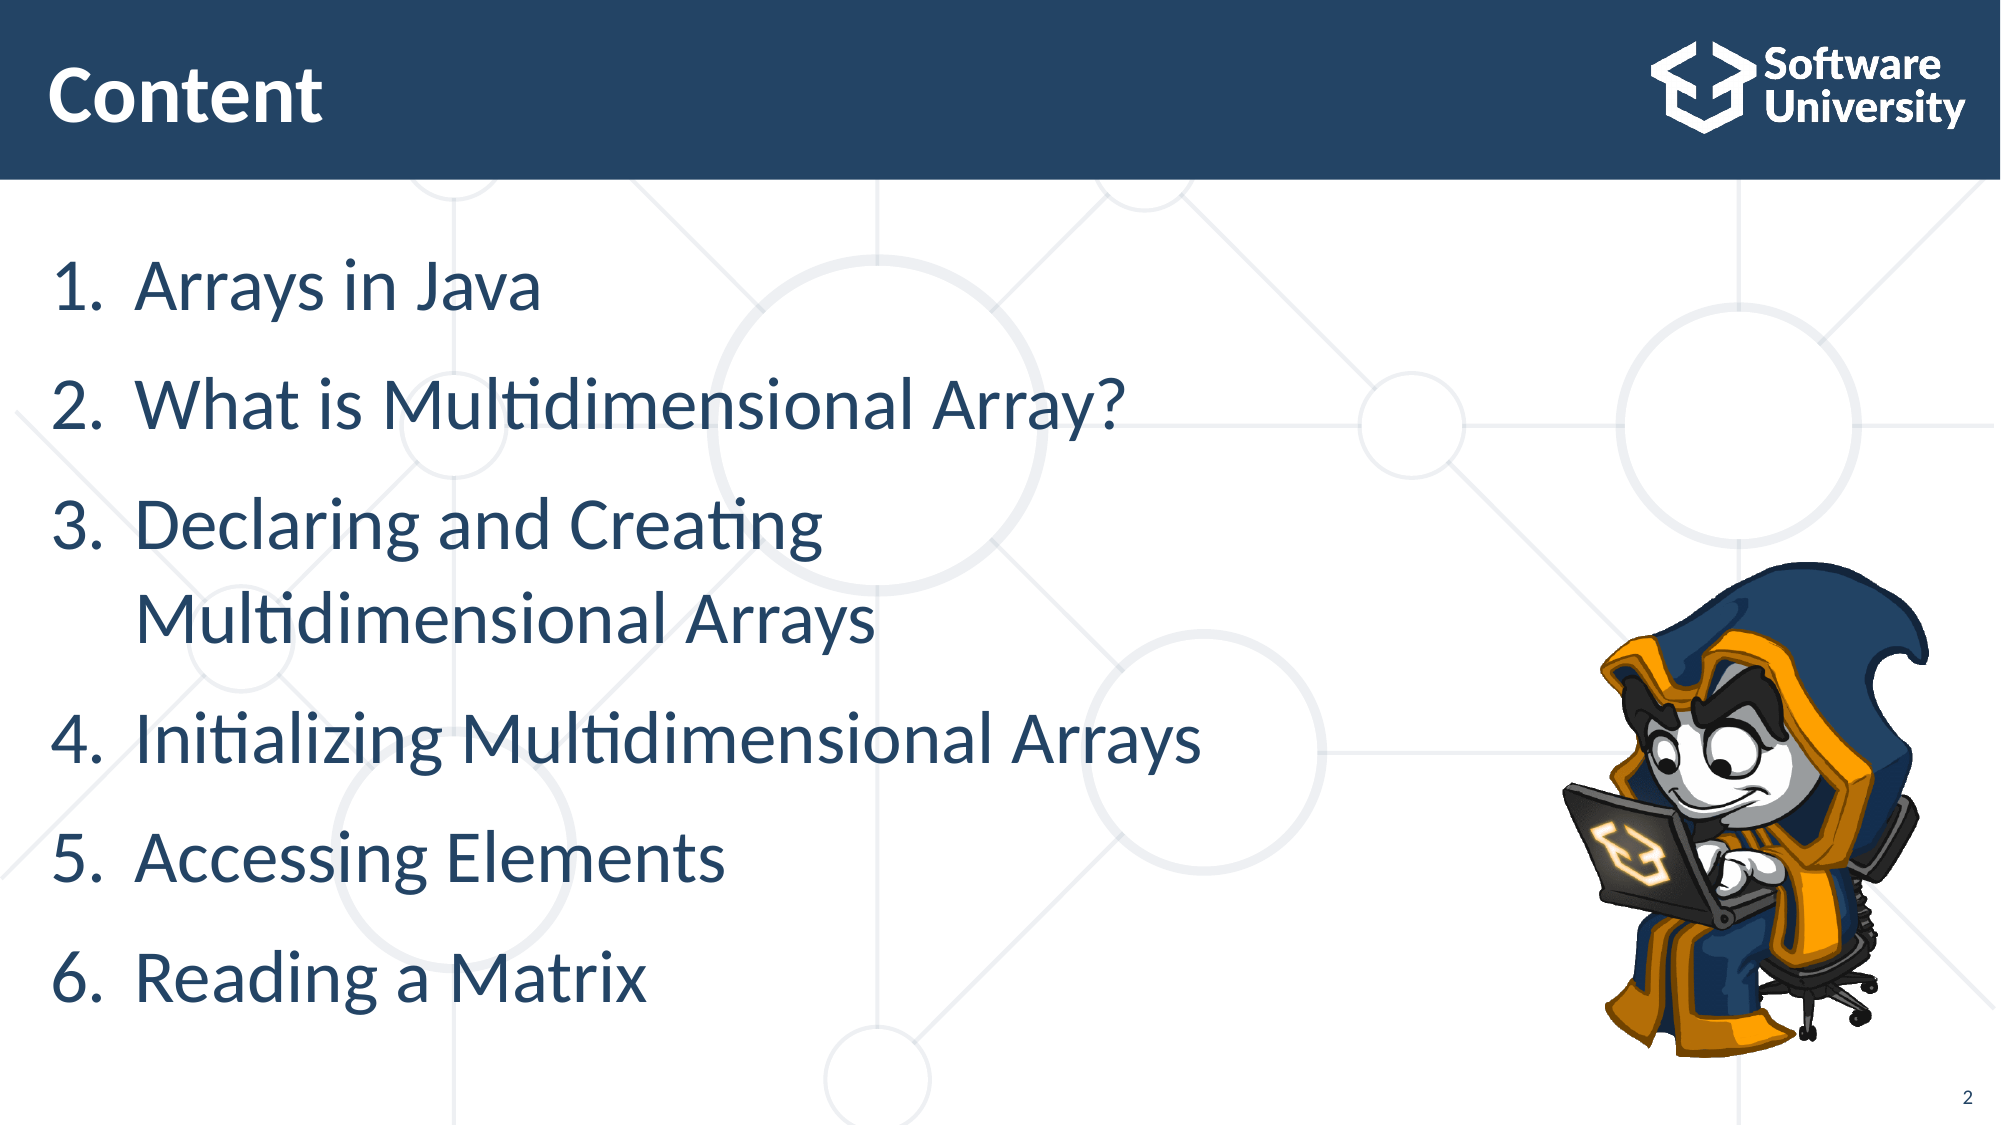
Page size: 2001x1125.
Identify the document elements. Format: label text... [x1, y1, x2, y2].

slide_number 2 [1927, 1067, 1989, 1117]
title Content [31, 16, 1625, 162]
picture [1561, 559, 1931, 1059]
picture [1651, 41, 1966, 134]
list Arrays in Java What is Multidimensional Array? Declaring and Creating Multidimensional Arrays Initializing Multidimensional Arrays Accessing Elements Reading a Matrix [32, 224, 1517, 1080]
